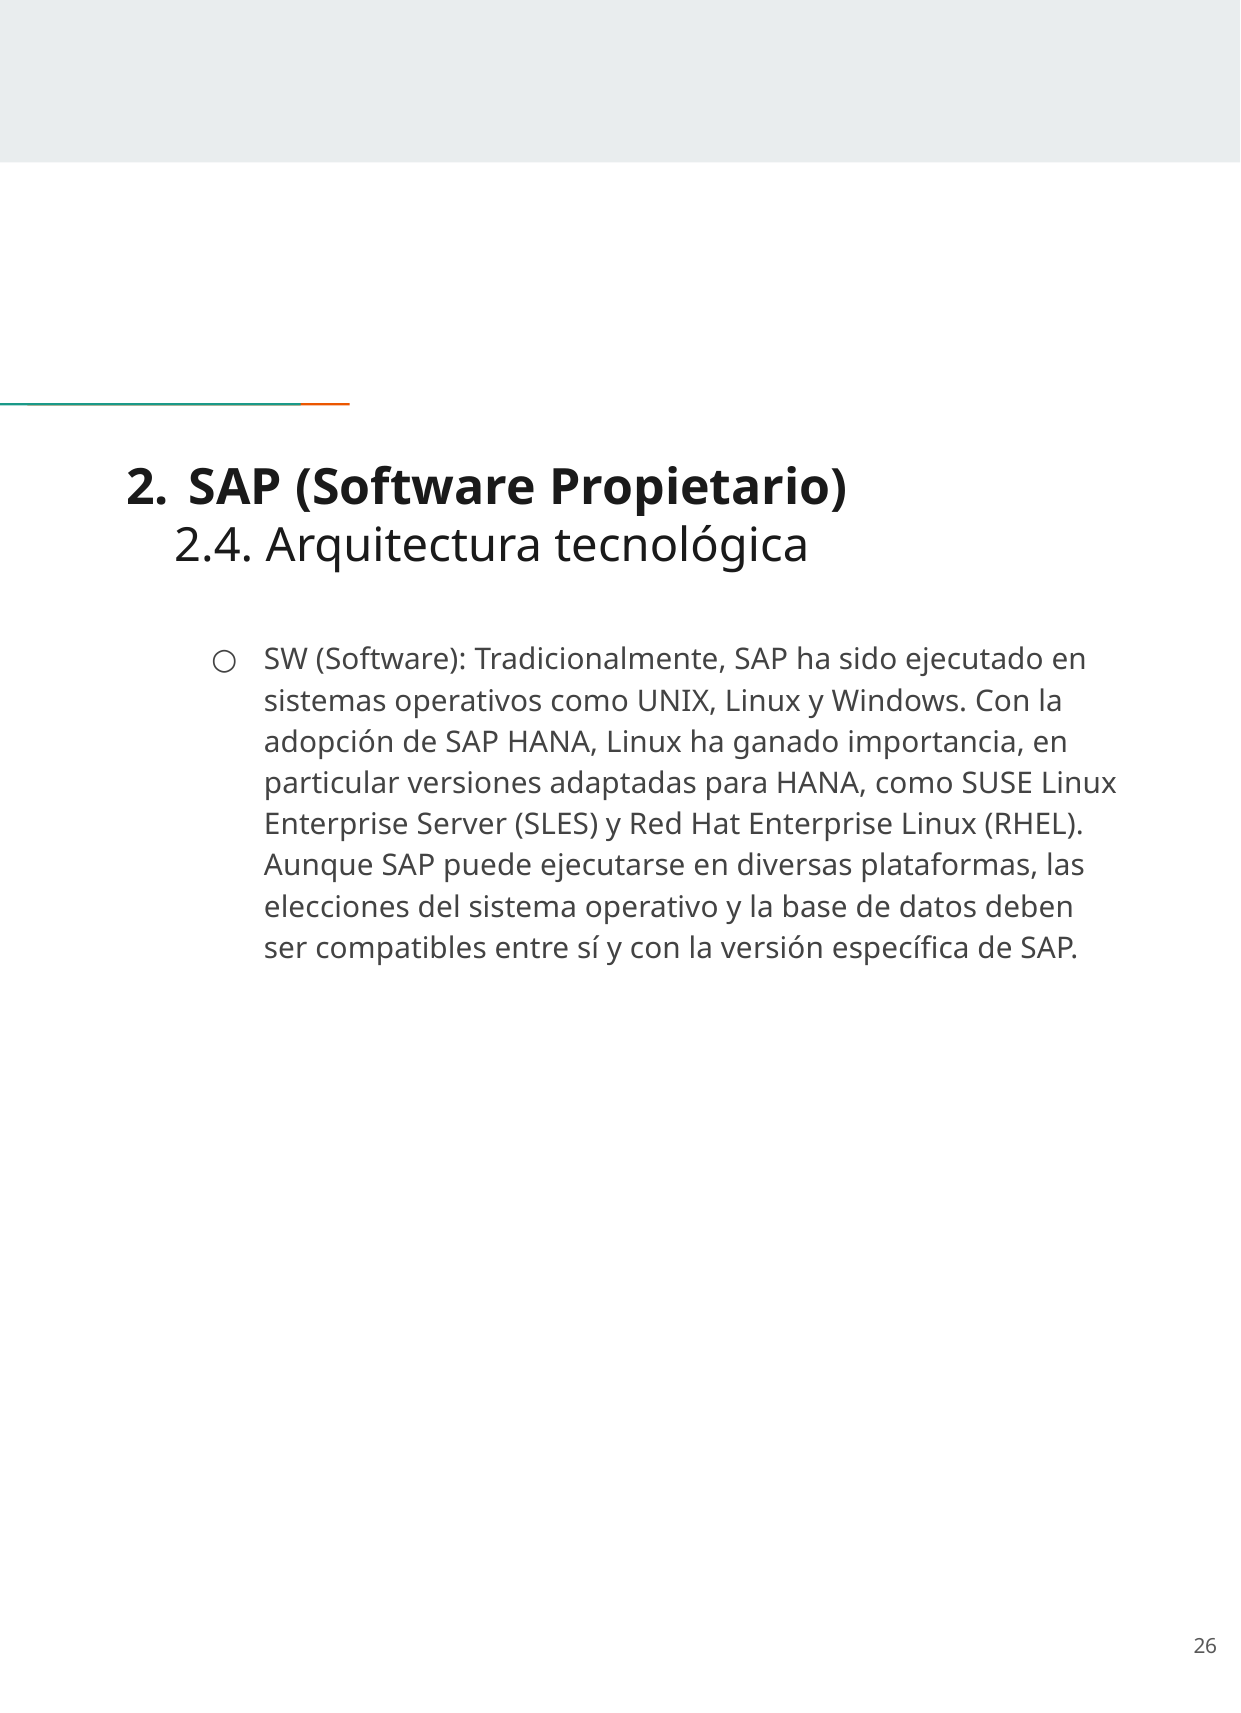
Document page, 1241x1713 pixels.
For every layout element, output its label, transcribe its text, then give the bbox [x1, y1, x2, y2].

title SAP (Software Propietario) 2.4. Arquitectura tecnológica [98, 439, 1241, 736]
slide_number ‹#› [1157, 1581, 1233, 1713]
list SW (Software): Tradicionalmente, SAP ha sido ejecutado en sistemas operativos como UNIX, Linux y Windows. Con la adopción de SAP HANA, Linux ha ganado importancia, en particular versiones adaptadas para HANA, como SUSE Linux Enterprise Server (SLES) y Red Hat Enterprise Linux (RHEL). Aunque SAP puede ejecutarse en diversas plataformas, las elecciones del sistema operativo y la base de datos deben ser compatibles entre sí y con la versión específica de SAP. [98, 619, 1142, 1642]
